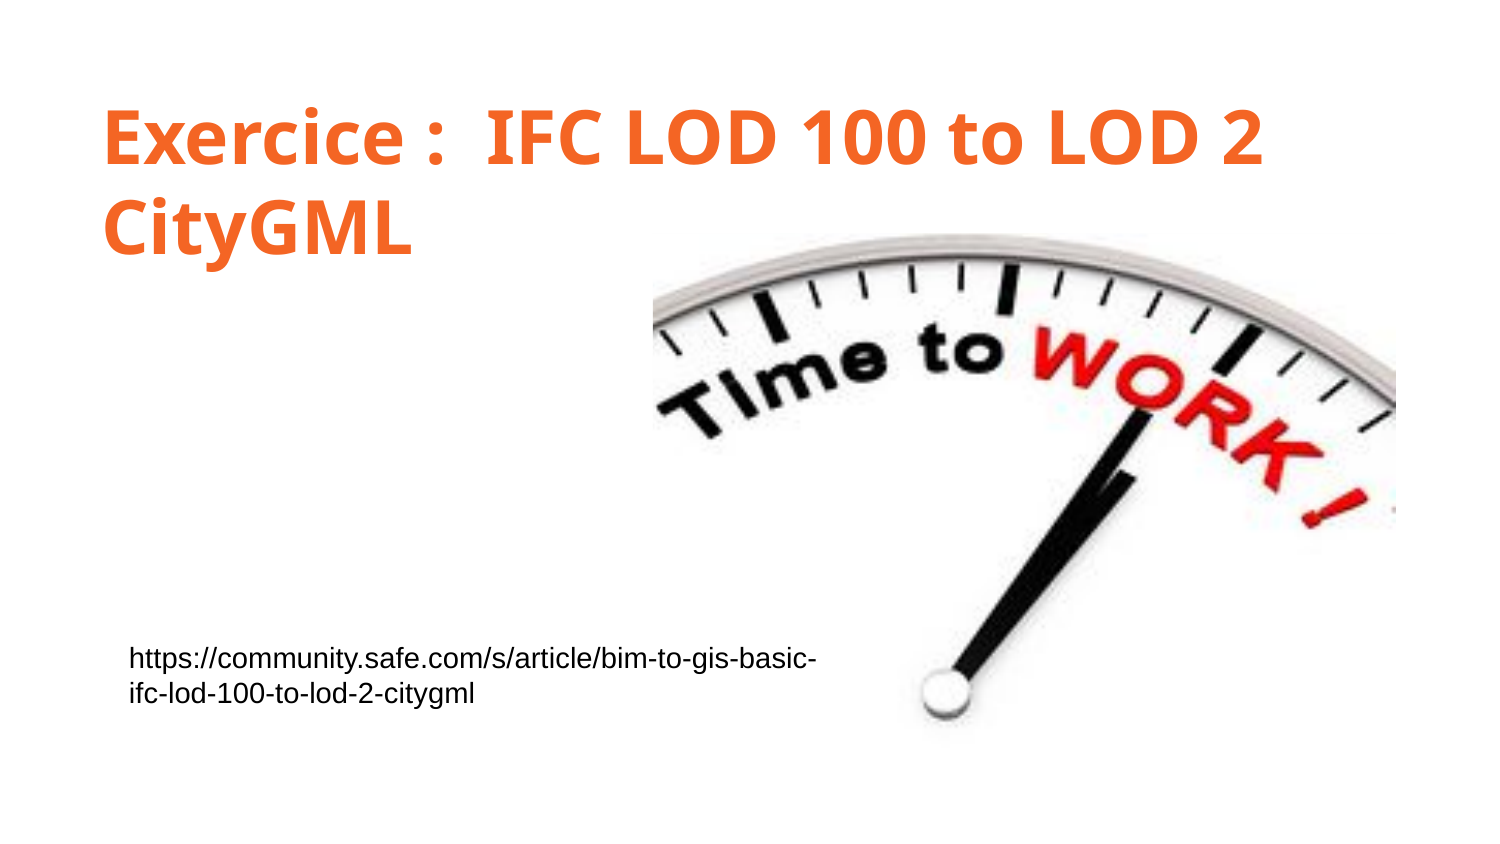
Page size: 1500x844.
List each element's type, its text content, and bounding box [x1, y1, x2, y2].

picture [652, 232, 1397, 772]
text_box https://community.safe.com/s/article/bim-to-gis-basic-ifc-lod-100-to-lod-2-citygml [114, 632, 647, 717]
title Exercice : IFC LOD 100 to LOD 2 CityGML [86, 74, 1441, 201]
